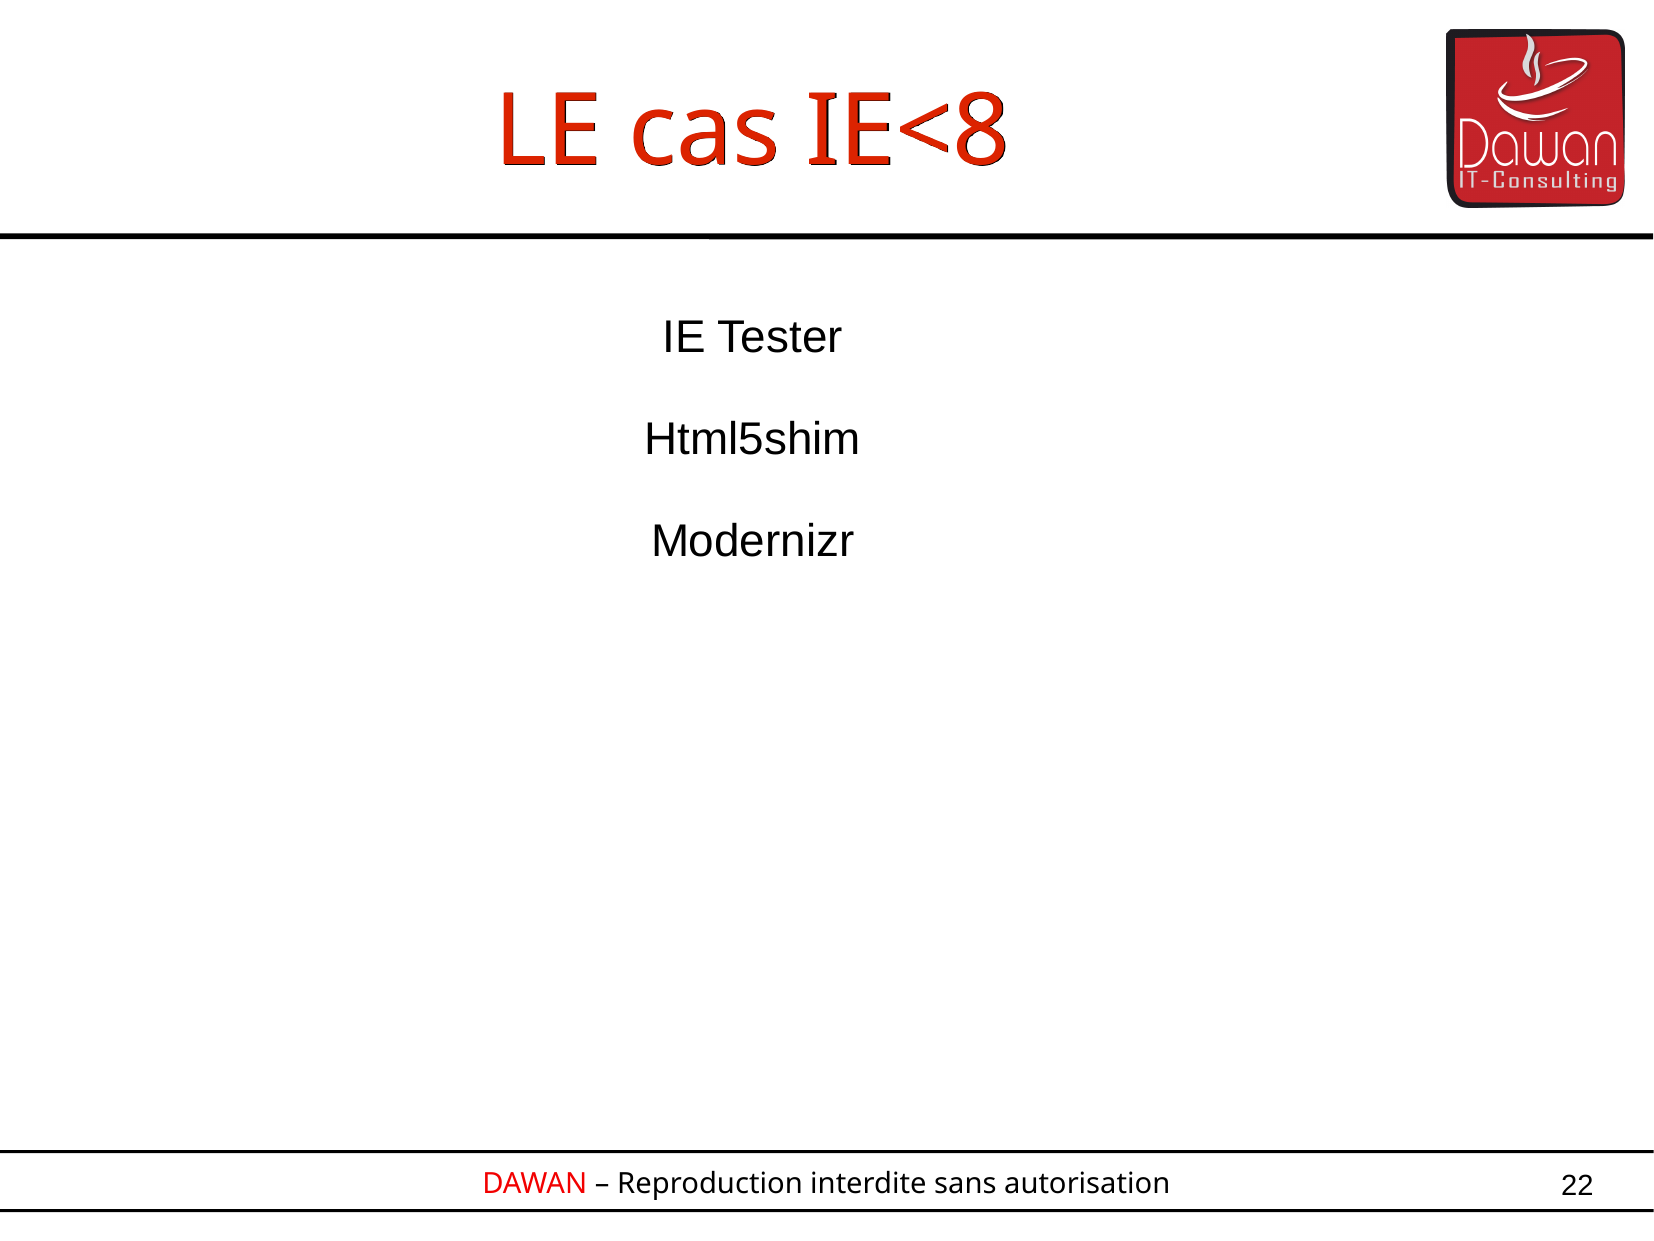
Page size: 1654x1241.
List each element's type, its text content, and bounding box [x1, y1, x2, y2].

text_box IE Tester Html5shim Modernizr [629, 304, 876, 626]
slide_number 22 [1535, 1169, 1594, 1233]
picture [1446, 29, 1625, 208]
title LE cas IE<8 [59, 0, 1446, 247]
